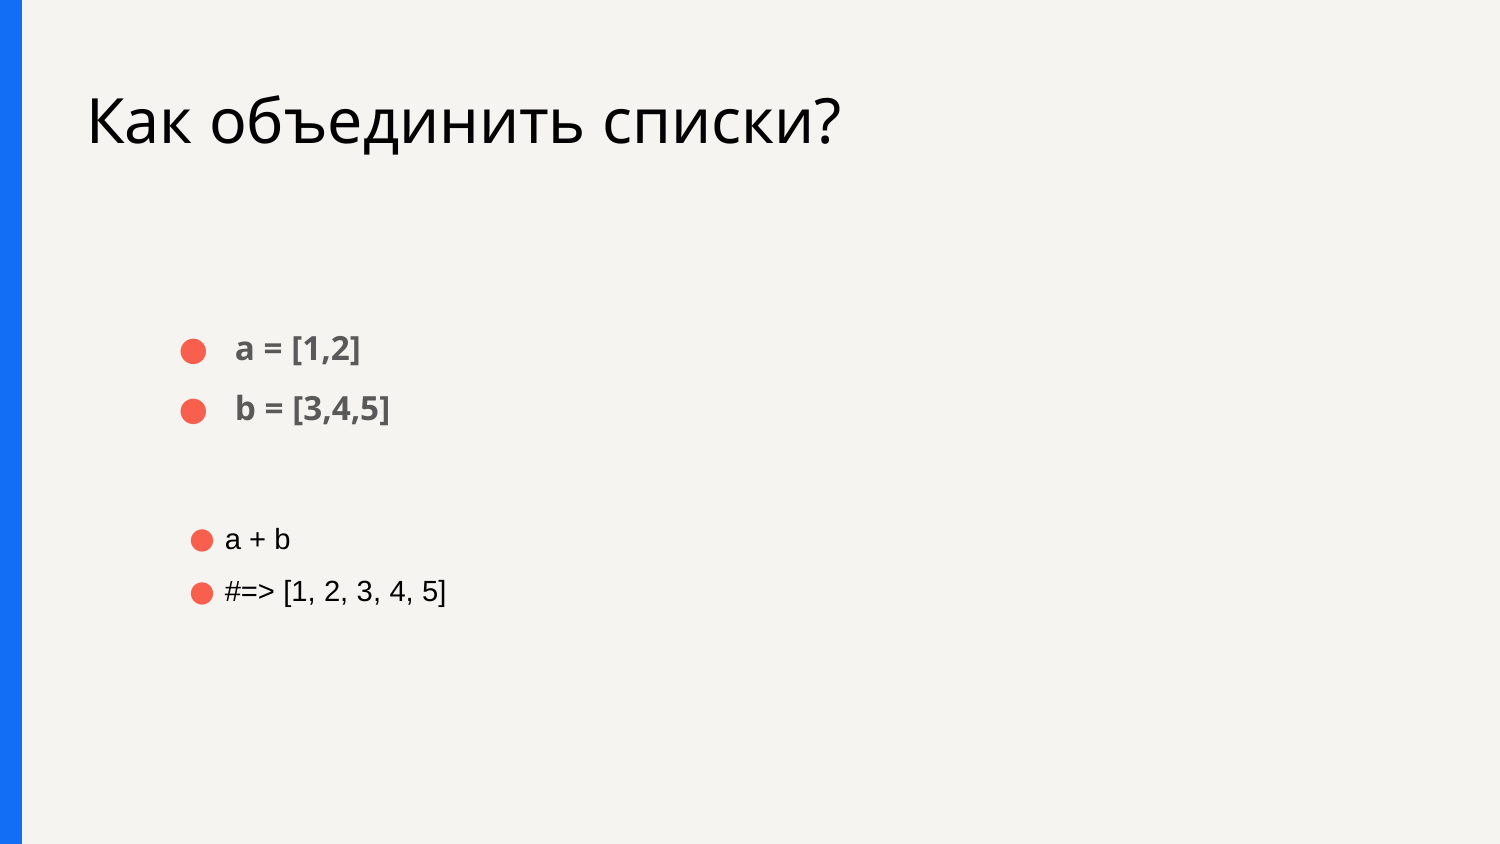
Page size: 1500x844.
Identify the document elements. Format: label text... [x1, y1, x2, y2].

title Как объединить списки? [71, 66, 1192, 220]
text_box a + b #=> [1, 2, 3, 4, 5] [174, 495, 925, 616]
subtitle a = [1,2] b = [3,4,5] [145, 292, 1355, 446]
text_box [0, 0, 22, 844]
